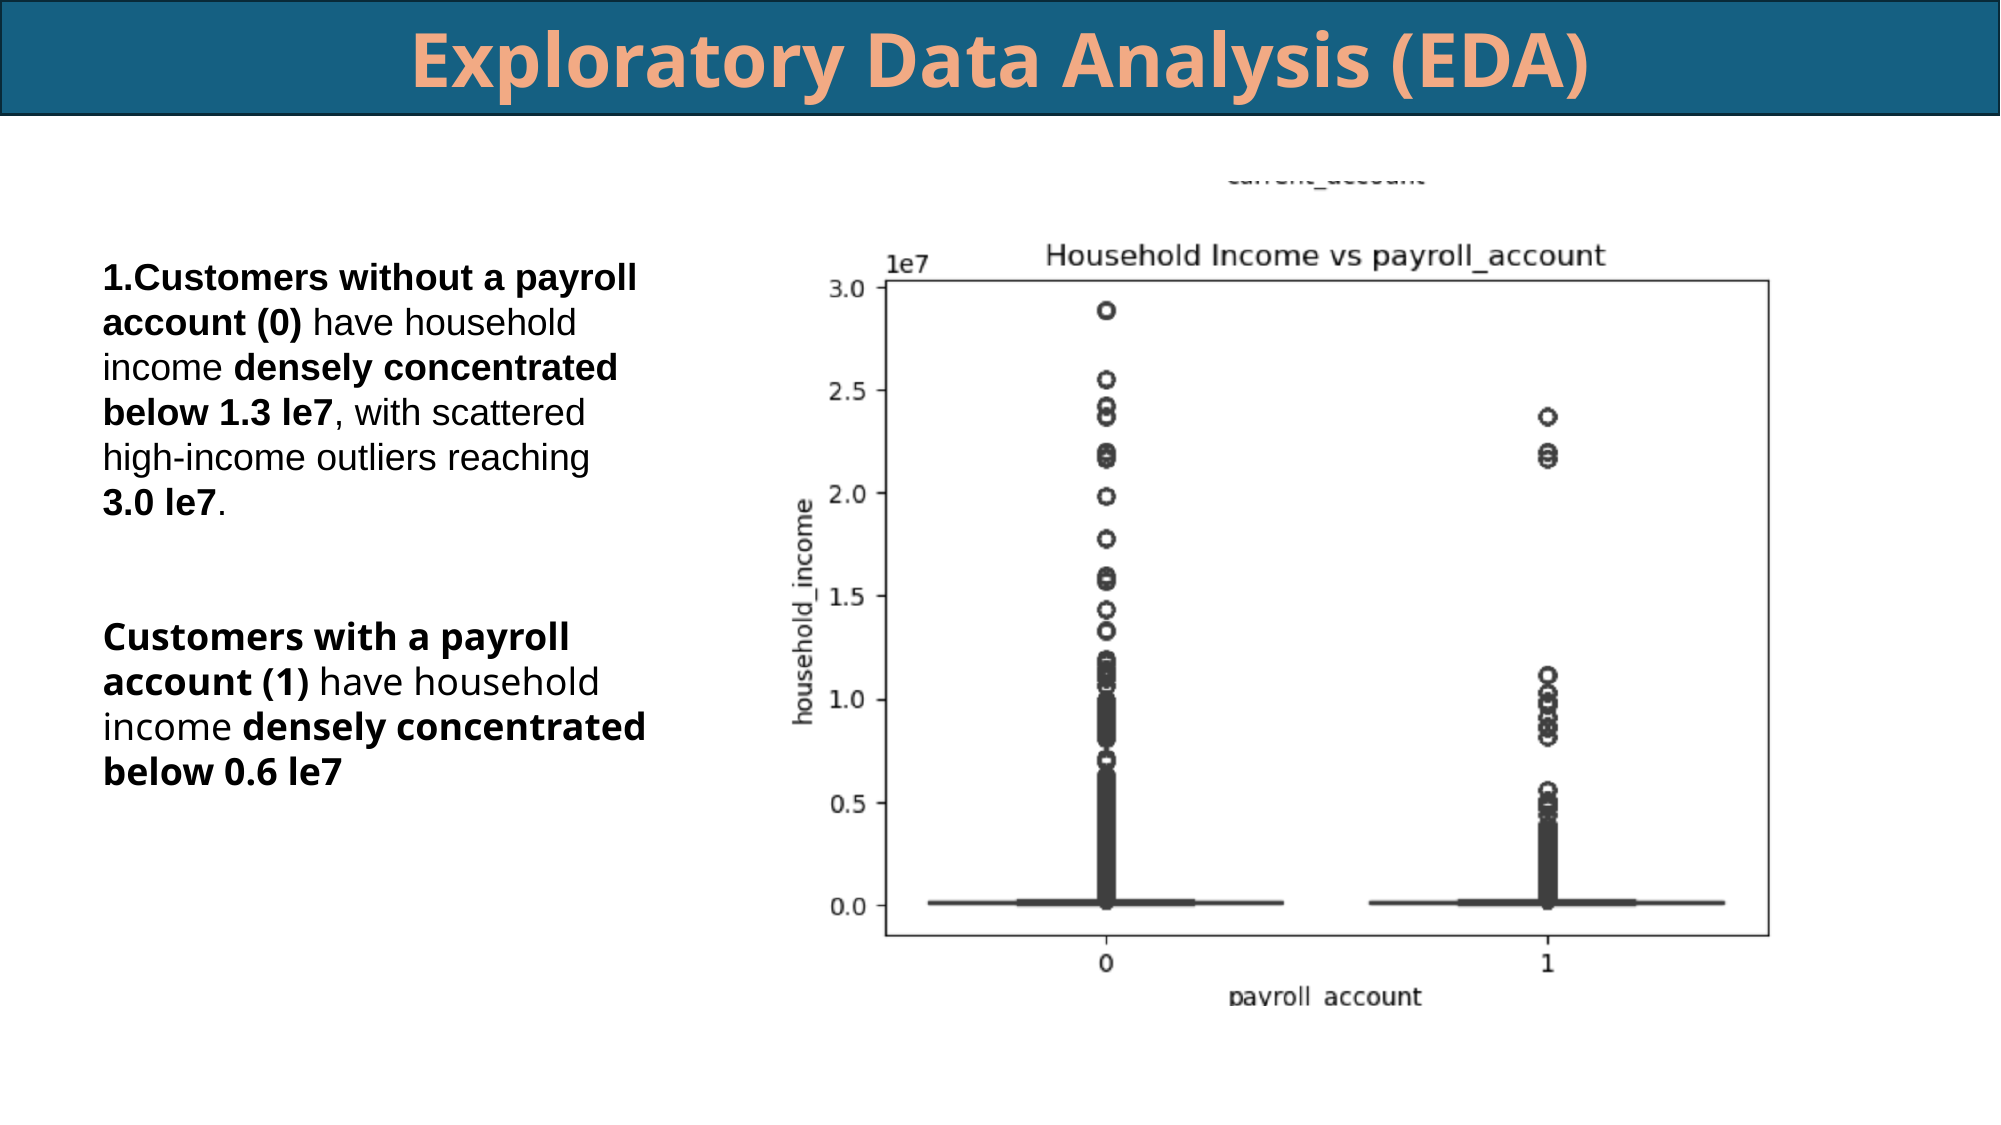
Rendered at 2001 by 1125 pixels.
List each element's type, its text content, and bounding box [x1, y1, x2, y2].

text_box [23, 199, 761, 1125]
text_box Exploratory Data Analysis (EDA) [0, 0, 2000, 116]
text_box 1.Customers without a payroll account (0) have household income densely concentrated below 1.3 le7, with scattered high-income outliers reaching 3.0 le7. Customers with a payroll account (1) have household income densely concentrated below 0.6 le7 [87, 245, 663, 846]
picture [782, 181, 1850, 1007]
